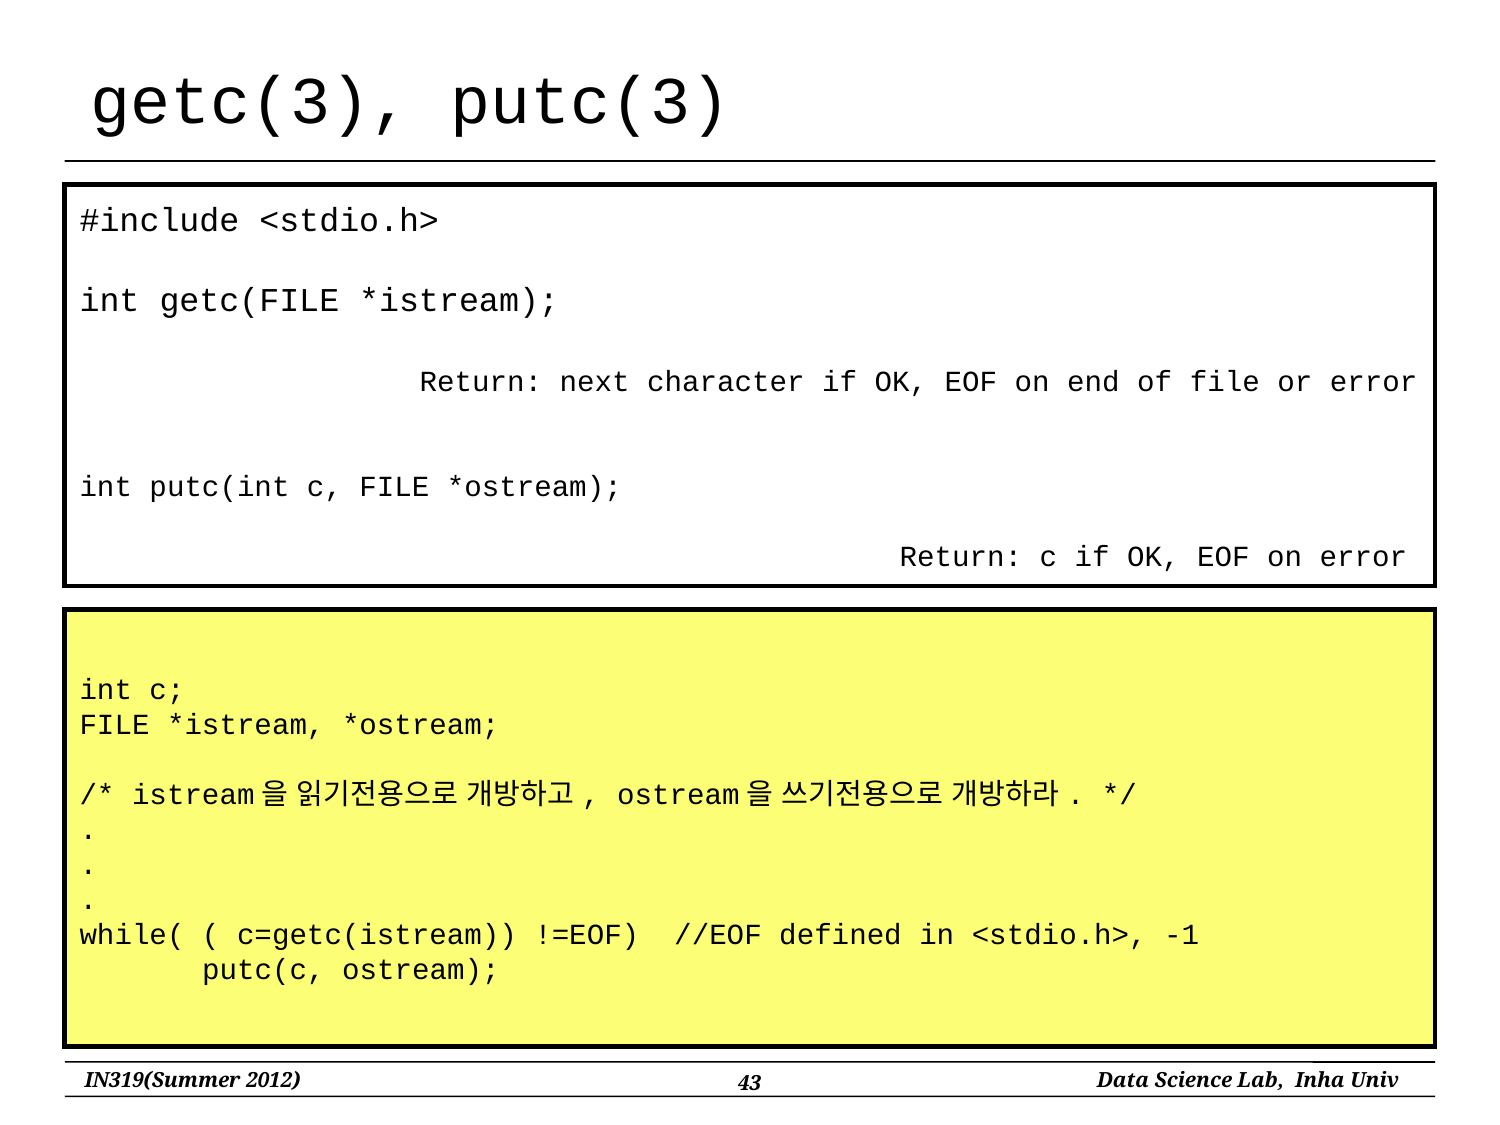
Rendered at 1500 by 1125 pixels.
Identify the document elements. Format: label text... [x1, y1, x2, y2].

slide_number 43 [574, 1061, 925, 1109]
text_box #include <stdio.h> int getc(FILE *istream); Return: next character if OK, EOF on end of file or error int putc(int c, FILE *ostream); Return: c if OK, EOF on error [64, 184, 1436, 587]
text_box int c; FILE *istream, *ostream; /* istream을 읽기전용으로 개방하고, ostream을 쓰기전용으로 개방하라. */ . . . while( ( c=getc(istream)) !=EOF) //EOF defined in <stdio.h>, -1 putc(c, ostream); [64, 609, 1436, 1047]
title getc(3), putc(3) [74, 44, 1426, 150]
